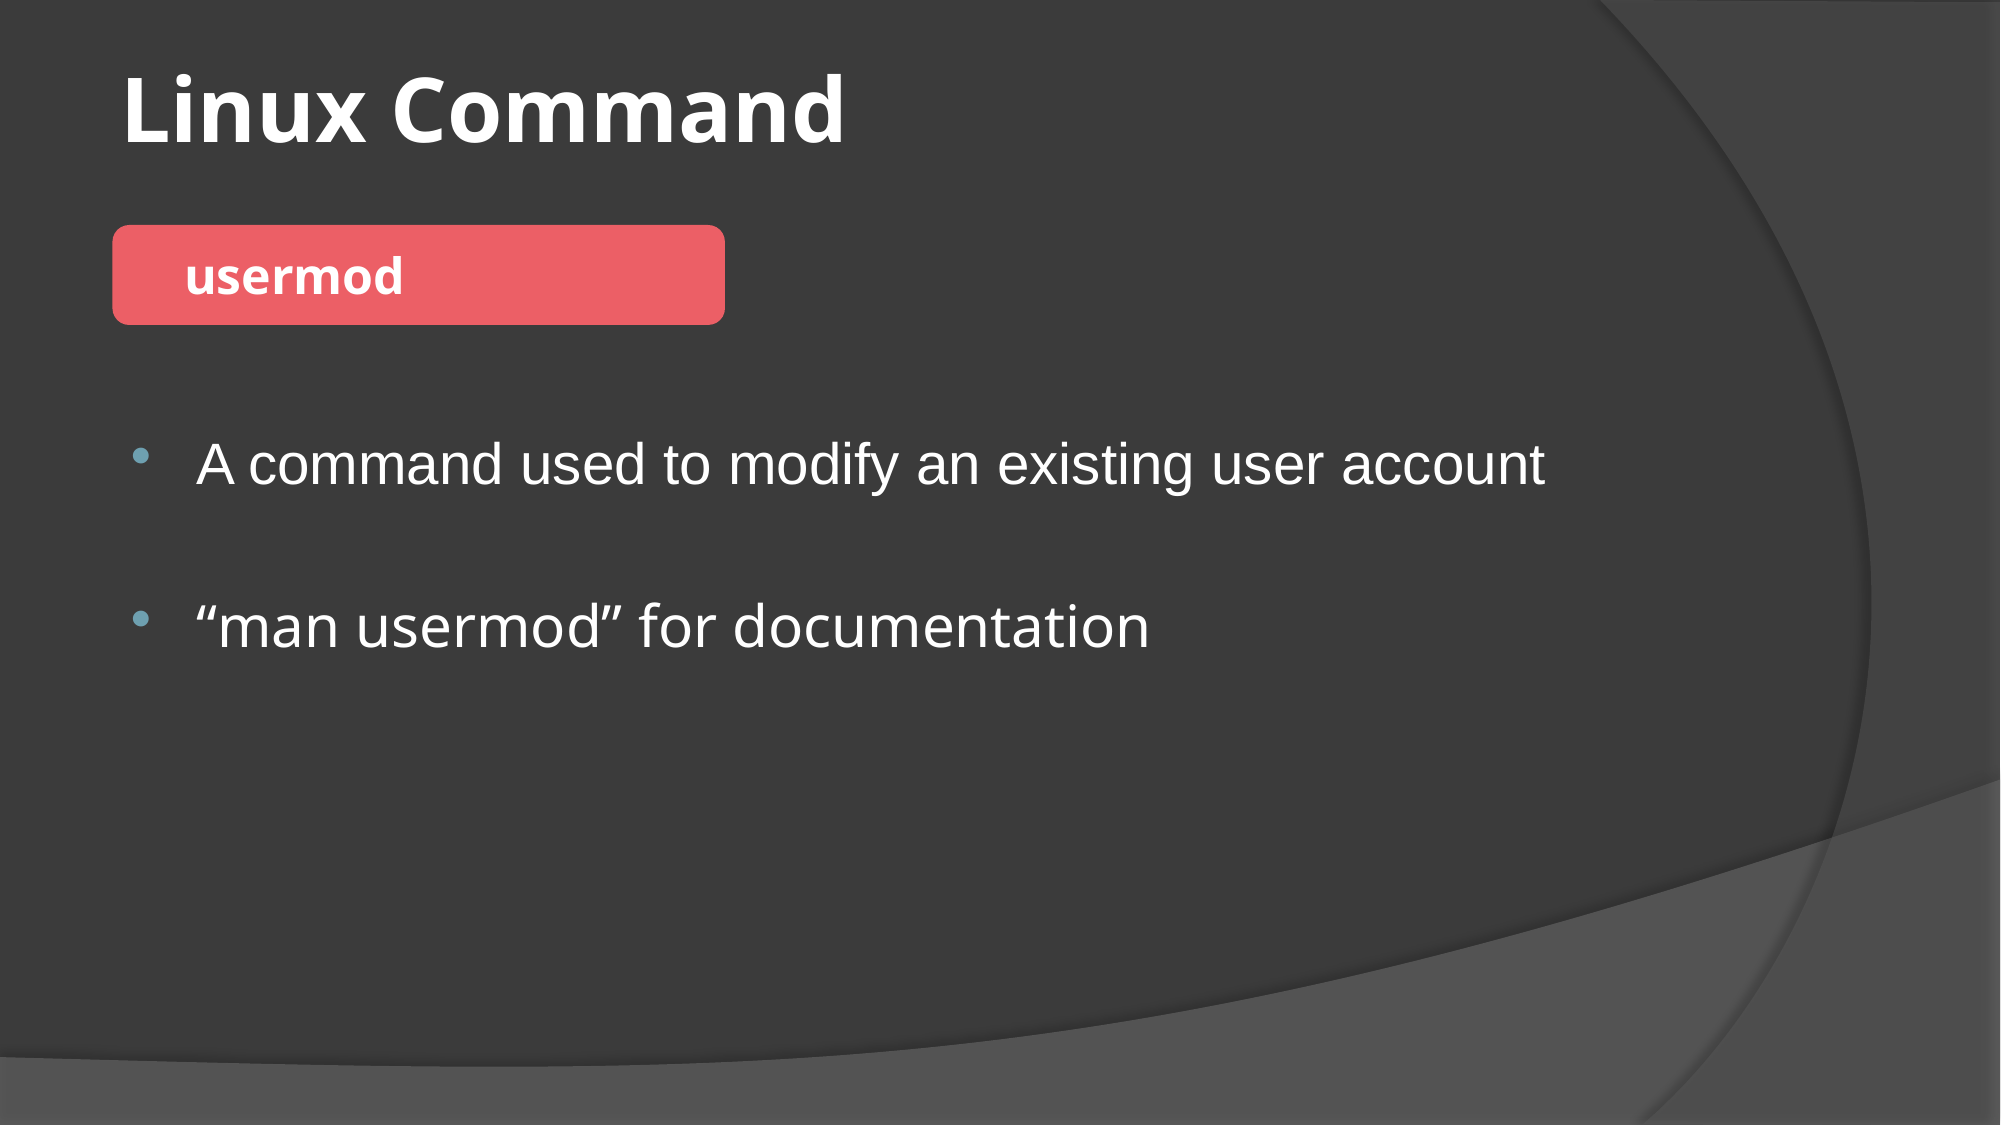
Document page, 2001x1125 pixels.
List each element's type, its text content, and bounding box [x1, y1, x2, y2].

list A command used to modify an existing user account “man usermod” for documentation [112, 337, 1900, 1100]
text_box usermod [110, 223, 727, 327]
title Linux Command [112, 24, 1550, 188]
